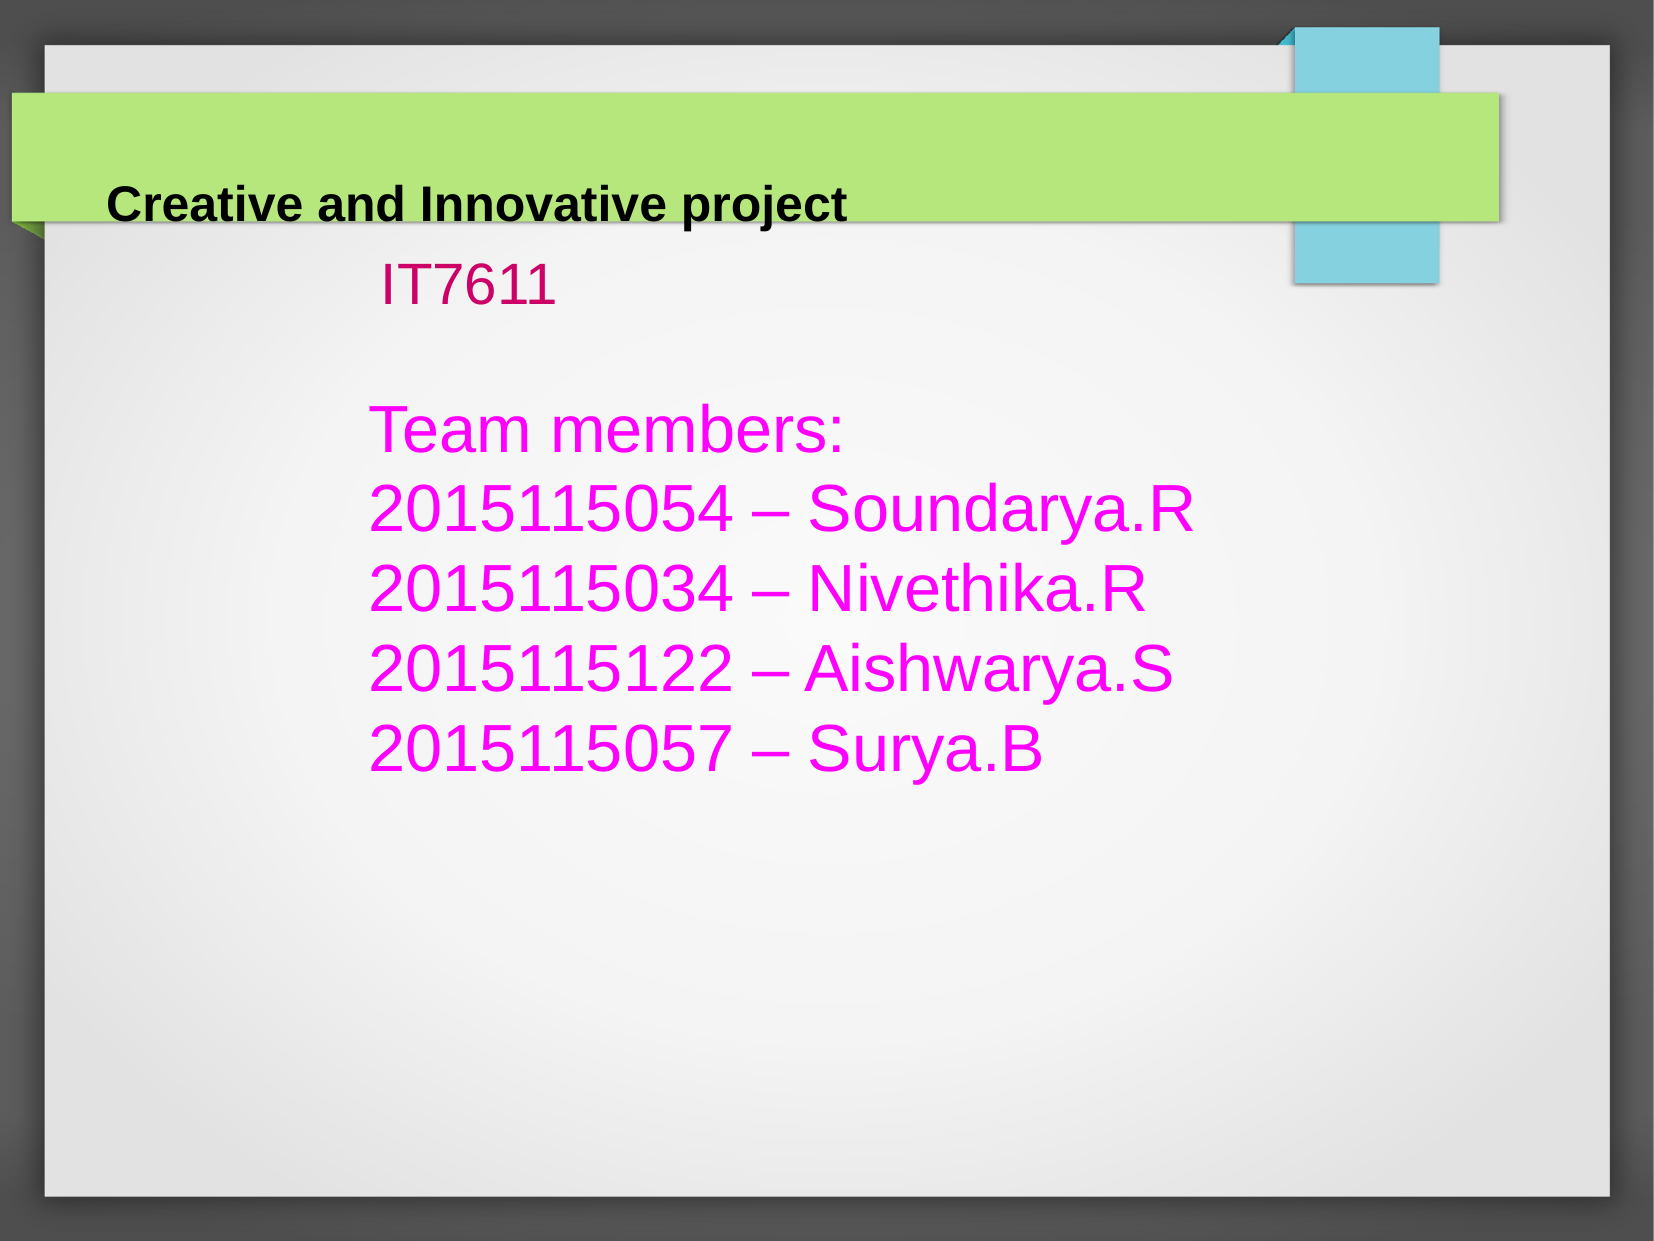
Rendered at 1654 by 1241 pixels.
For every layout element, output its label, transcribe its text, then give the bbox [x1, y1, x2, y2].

picture [0, 0, 1654, 1241]
text_box IT7611 [366, 238, 638, 348]
text_box Creative and Innovative project [106, 114, 1435, 498]
text_box Team members: 2015115054 – Soundarya.R 2015115034 – Nivethika.R 2015115122 – Aishwarya.S 2015115057 – Surya.B [354, 377, 1359, 1038]
